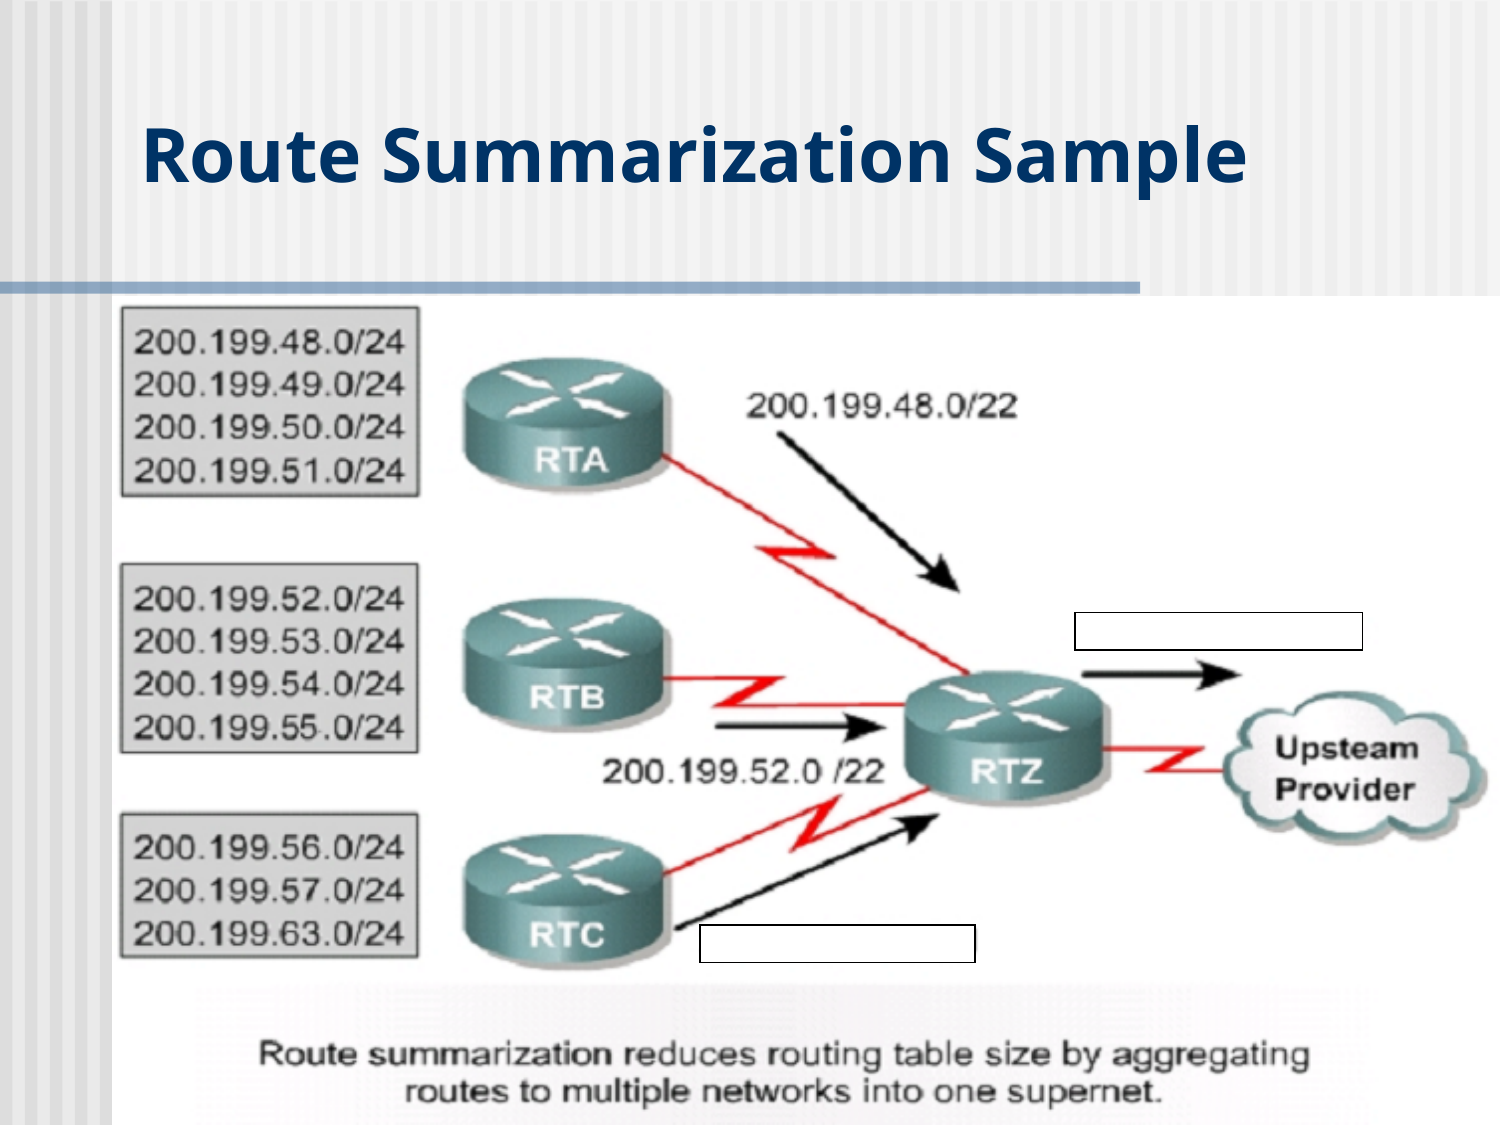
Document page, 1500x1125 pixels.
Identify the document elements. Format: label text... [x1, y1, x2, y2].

title Route Summarization Sample [125, 99, 1465, 206]
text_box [112, 296, 1500, 1125]
